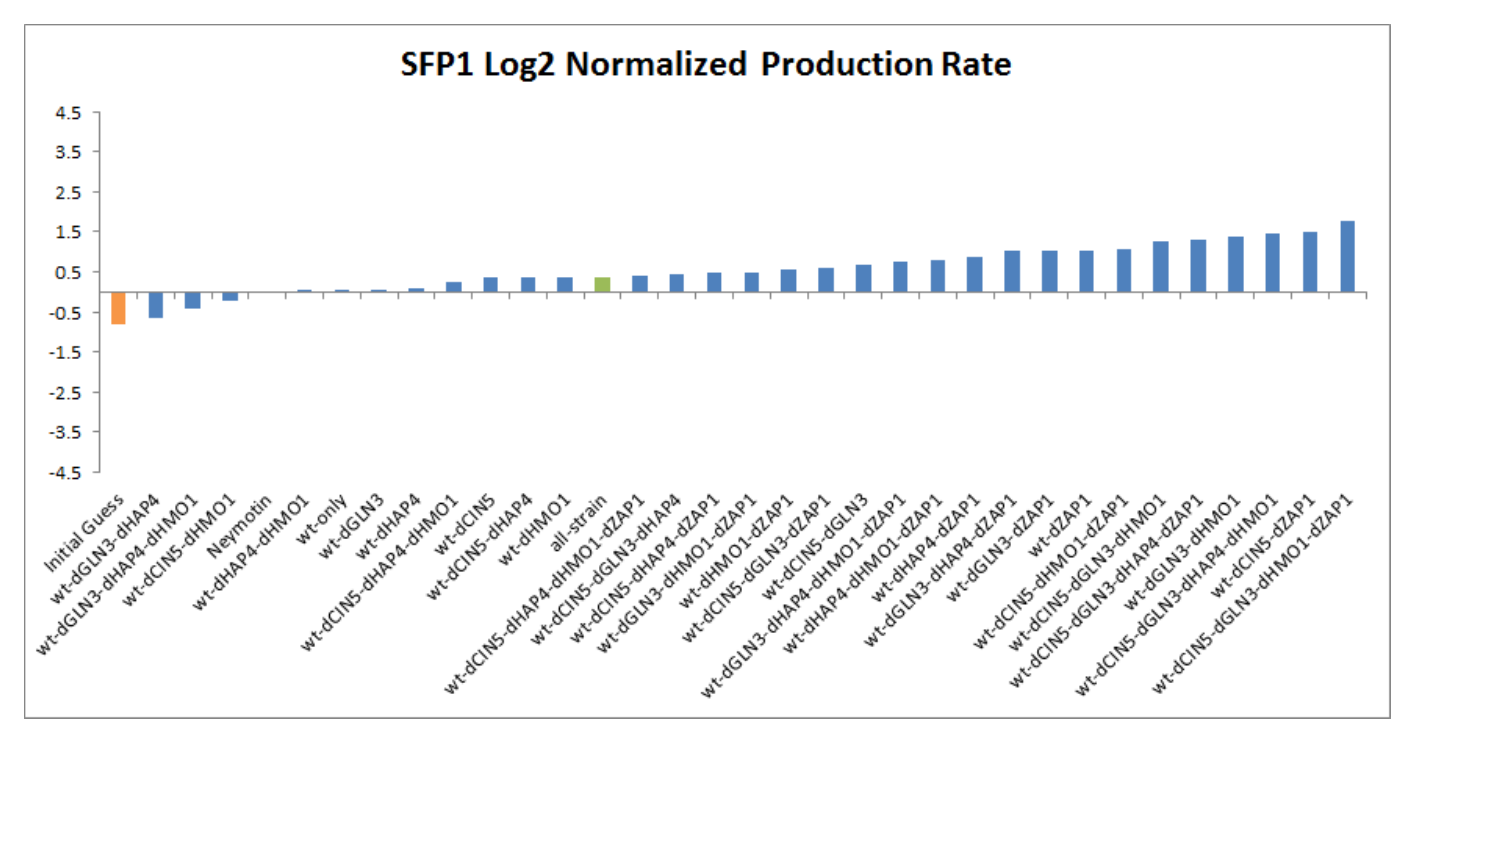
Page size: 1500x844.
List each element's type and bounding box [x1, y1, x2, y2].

picture [24, 24, 1391, 719]
